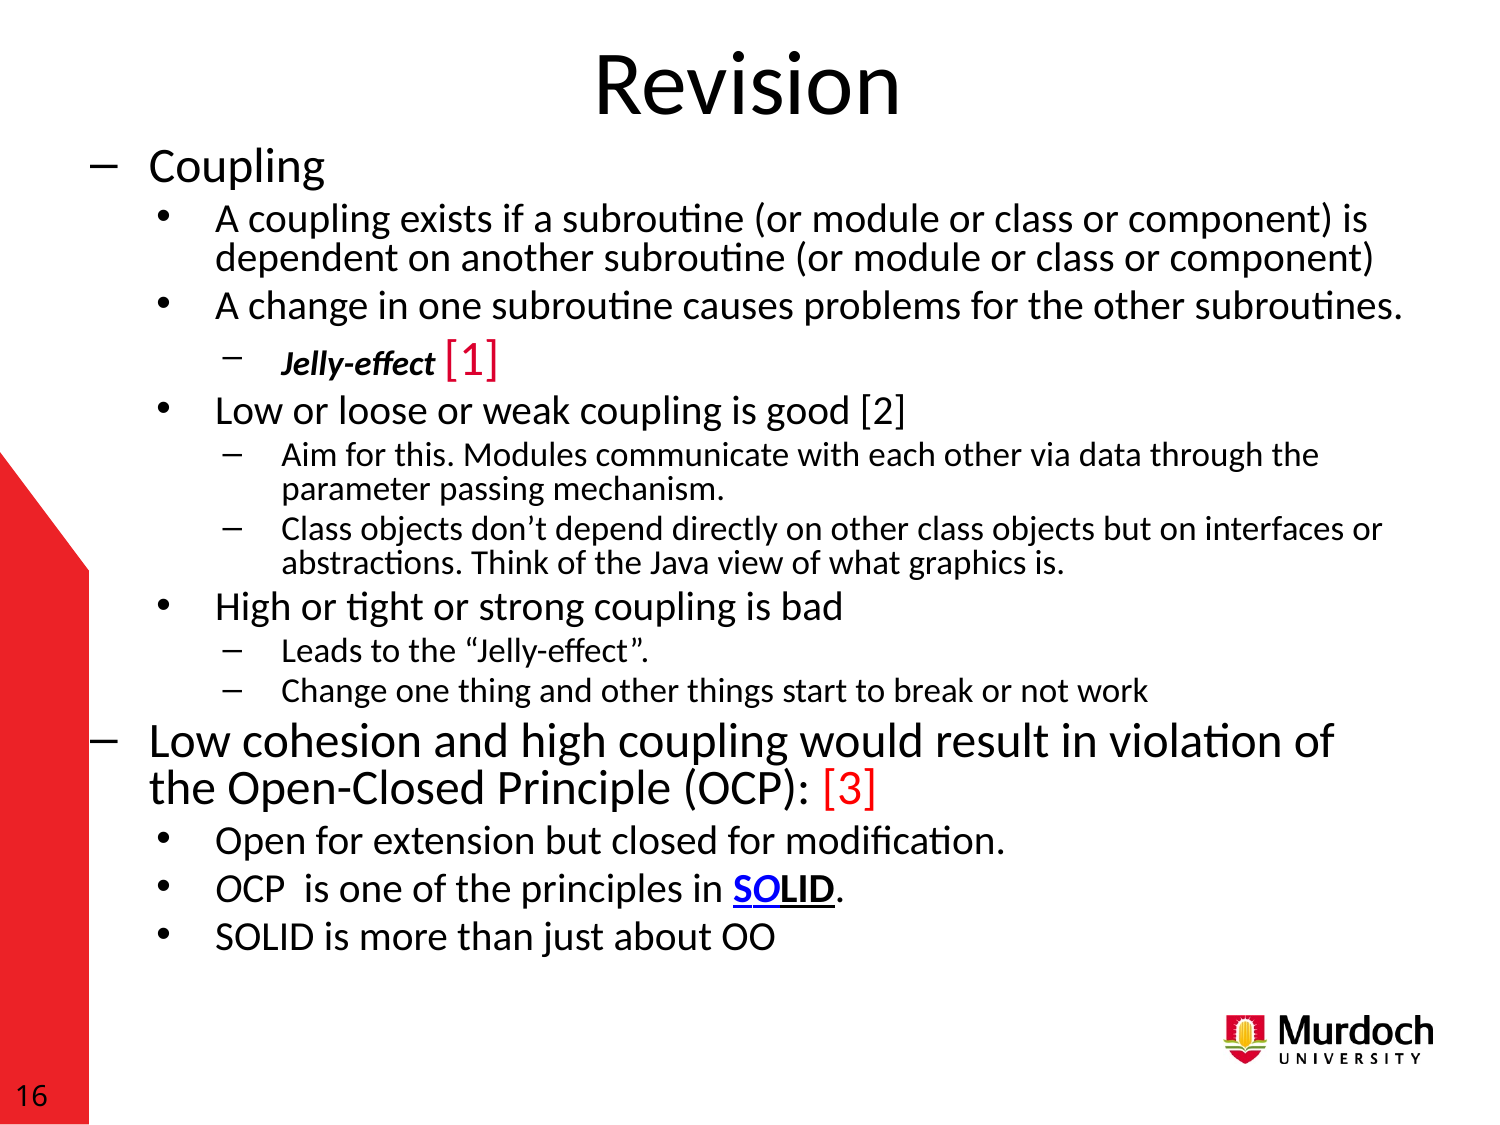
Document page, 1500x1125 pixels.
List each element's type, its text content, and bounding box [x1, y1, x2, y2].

slide_number 16 [0, 1070, 113, 1125]
list Coupling A coupling exists if a subroutine (or module or class or component) is dependent on another subroutine (or module or class or component) A change in one subroutine causes problems for the other subroutines. Jelly-effect [1] Low or loose or weak coupling is good [2] Aim for this. Modules communicate with each other via data through the parameter passing mechanism. Class objects don’t depend directly on other class objects but on interfaces or abstractions. Think of the Java view of what graphics is. High or tight or strong coupling is bad Leads to the “Jelly-effect”. Change one thing and other things start to break or not work Low cohesion and high coupling would result in violation of the Open-Closed Principle (OCP): [3] Open for extension but closed for modification. OCP is one of the principles in SOLID. SOLID is more than just about OO [75, 137, 1425, 1005]
title Revision [73, 0, 1424, 172]
picture [1223, 1015, 1433, 1064]
